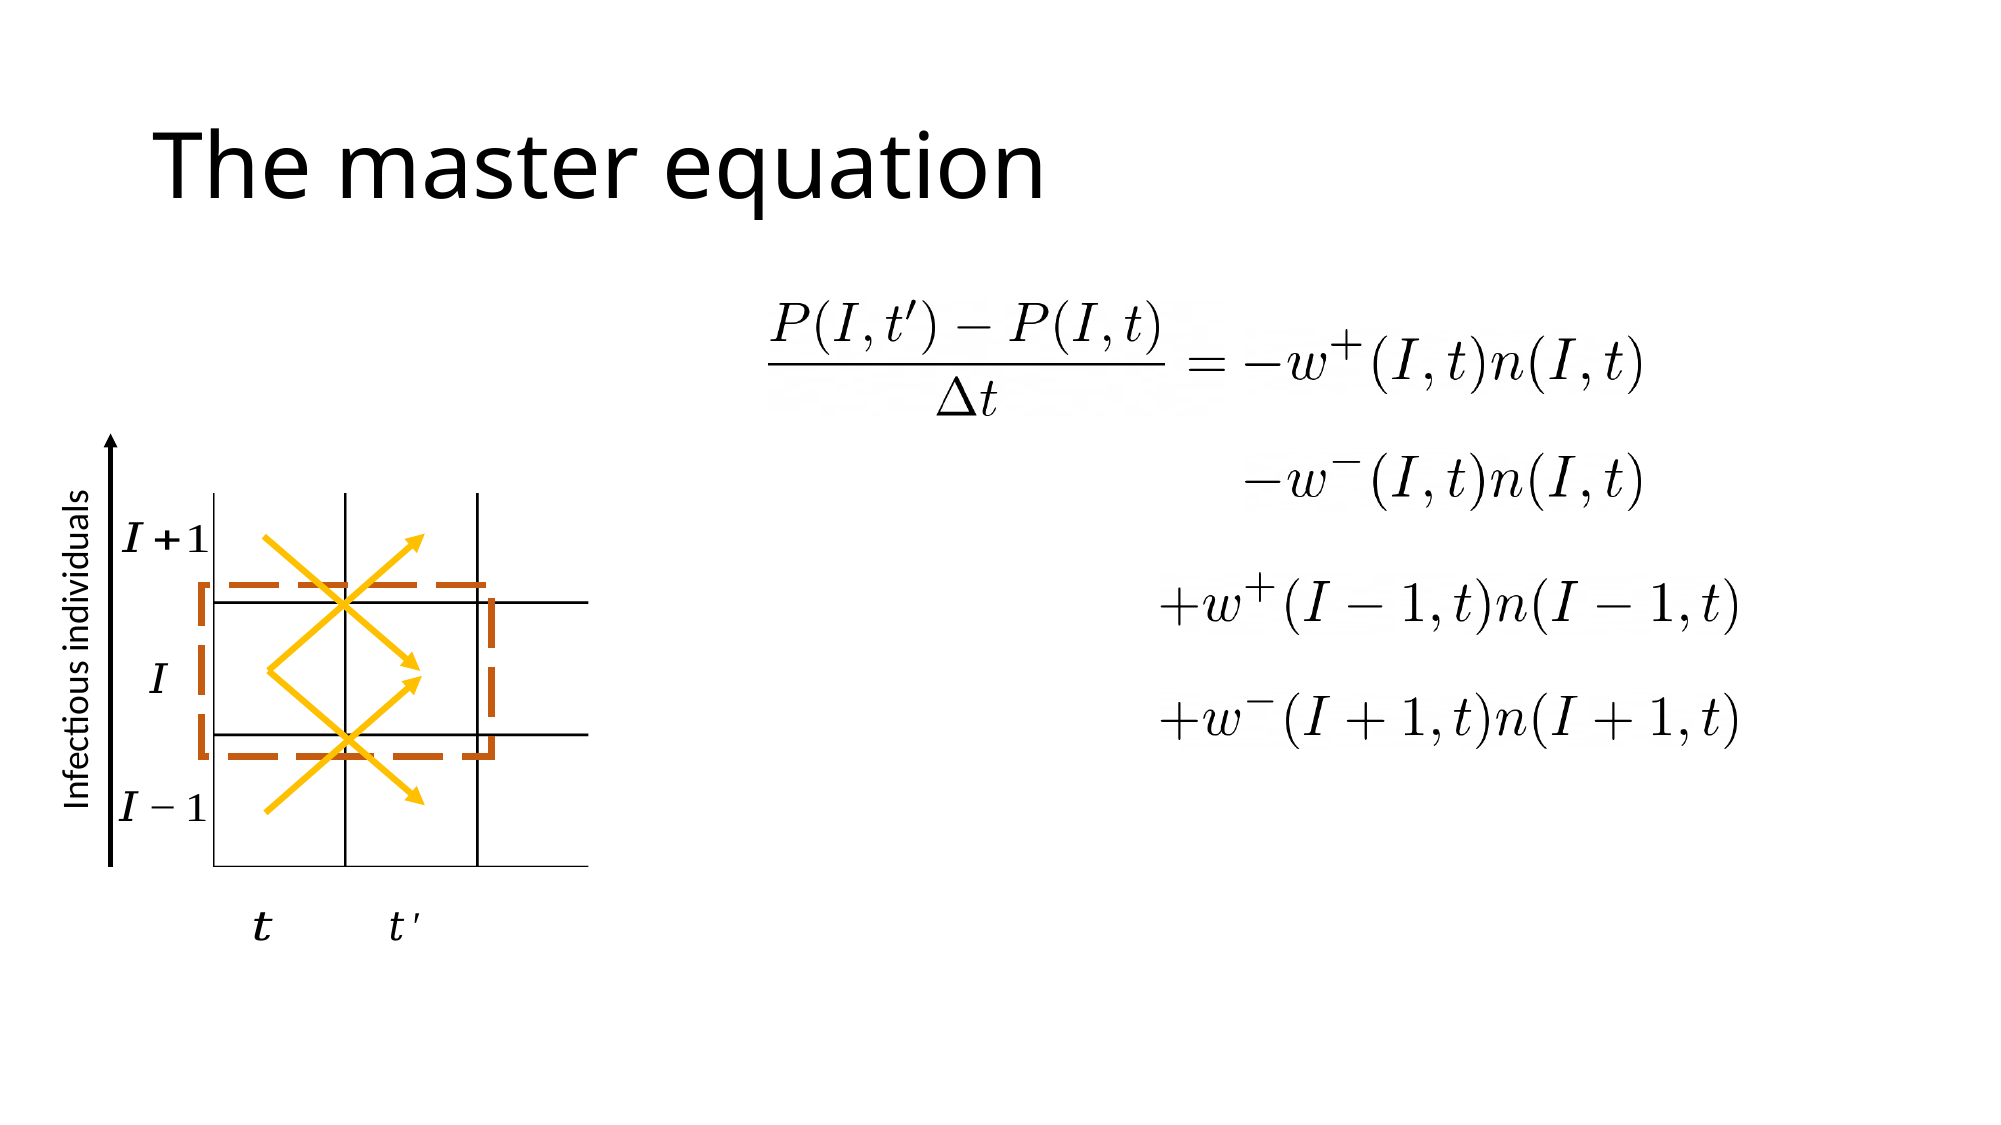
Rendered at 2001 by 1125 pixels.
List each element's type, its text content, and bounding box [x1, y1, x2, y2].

picture [1244, 329, 1641, 394]
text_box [268, 533, 425, 671]
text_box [268, 671, 425, 806]
picture [768, 299, 1226, 417]
text_box [201, 584, 213, 757]
picture [213, 493, 589, 867]
text_box Infectious individuals [43, 474, 103, 826]
title The master equation [137, 59, 1863, 278]
picture [1160, 572, 1737, 635]
picture [1244, 452, 1641, 511]
picture [1160, 692, 1737, 749]
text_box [263, 536, 421, 671]
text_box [265, 675, 422, 813]
